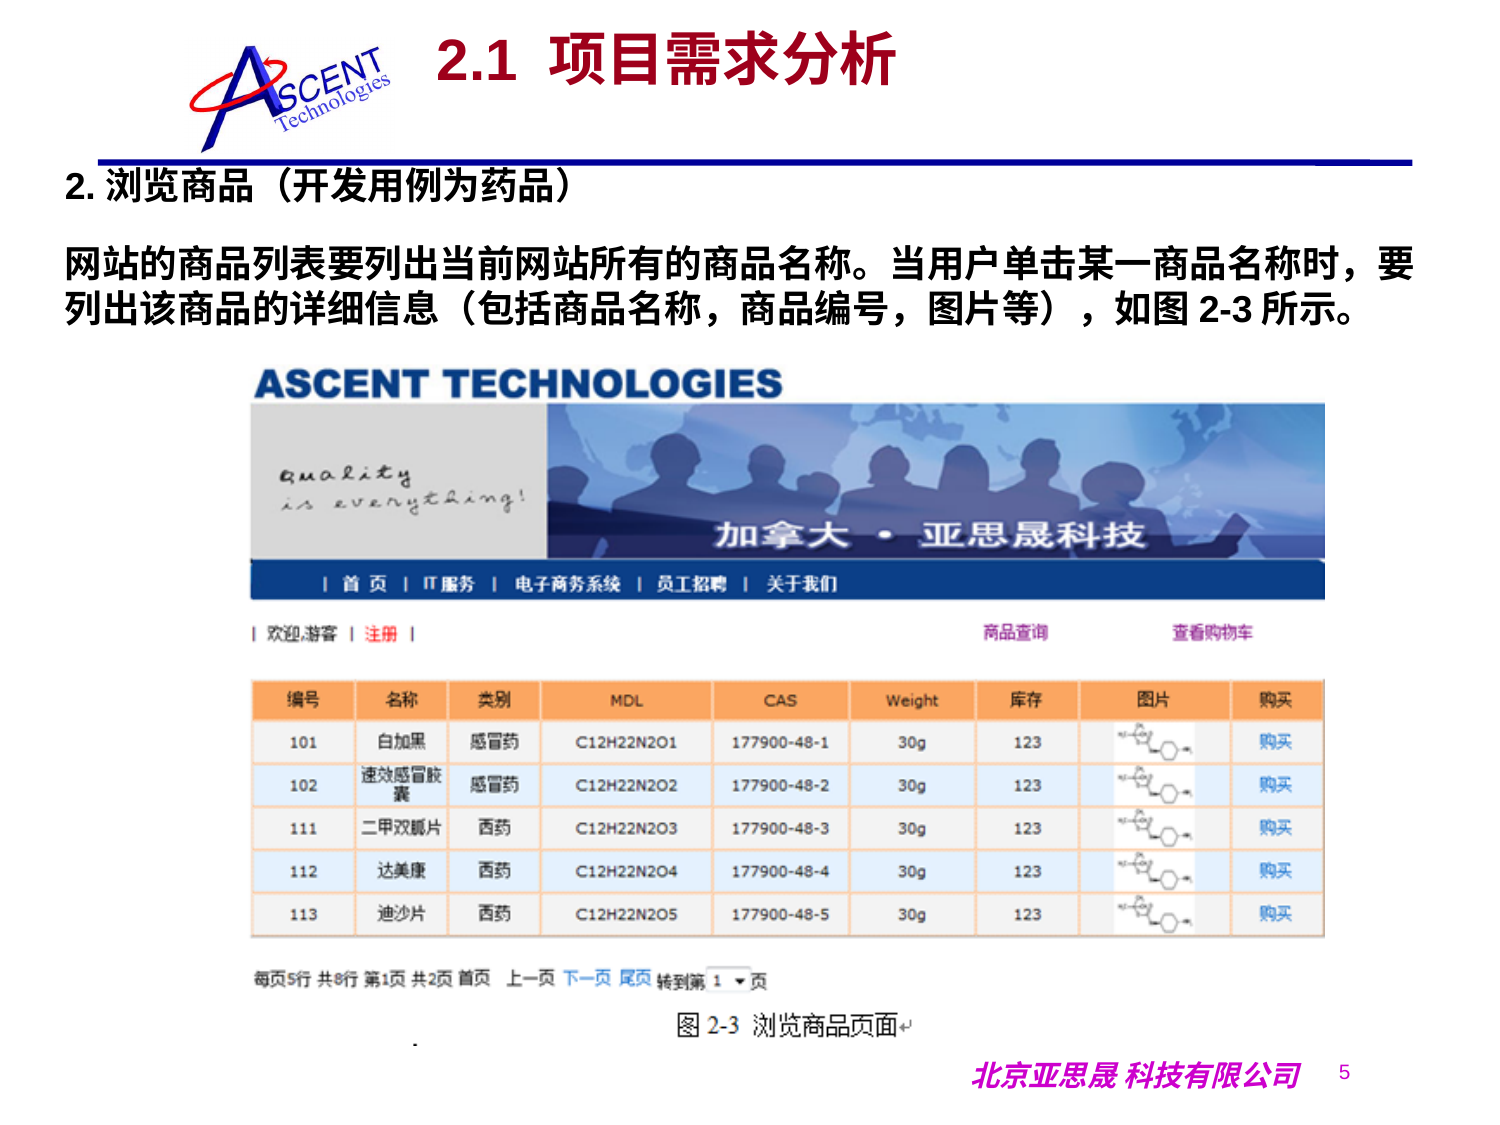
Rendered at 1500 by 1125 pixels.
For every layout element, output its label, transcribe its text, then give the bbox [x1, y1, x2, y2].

picture [245, 363, 1325, 1047]
list 2.浏览商品（开发用例为药品） 网站的商品列表要列出当前网站所有的商品名称。当用户单击某一商品名称时，要列出该商品的详细信息（包括商品名称，商品编号，图片等），如图2-3所示。 [50, 140, 1438, 338]
title 2.1 项目需求分析 [421, 24, 1413, 125]
picture [184, 37, 395, 140]
